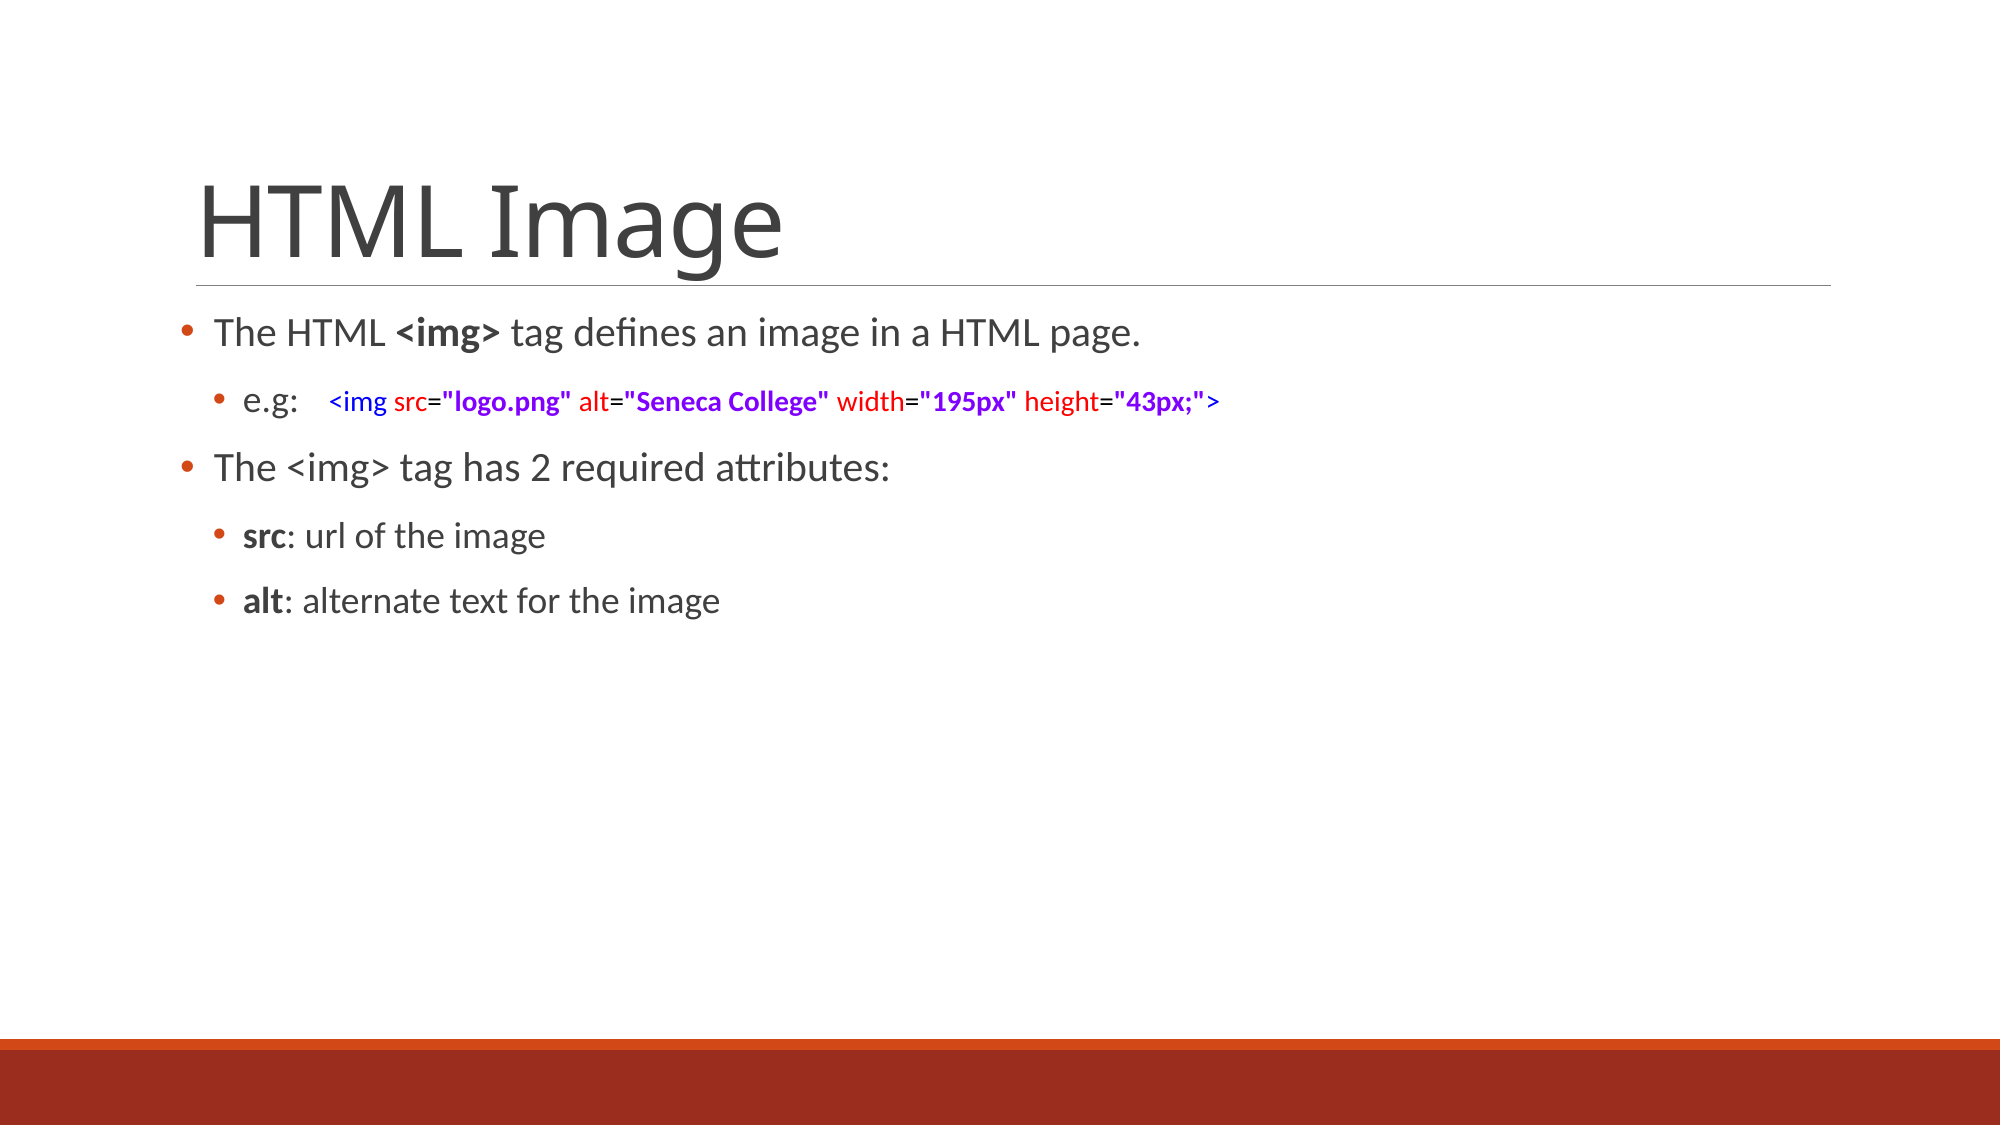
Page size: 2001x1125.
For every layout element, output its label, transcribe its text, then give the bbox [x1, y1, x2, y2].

text_box <img src="logo.png" alt="Seneca College" width="195px" height="43px;"> [314, 375, 1315, 425]
list The HTML <img> tag defines an image in a HTML page. e.g: The <img> tag has 2 required attributes: src: url of the image alt: alternate text for the image [180, 302, 1830, 963]
title HTML Image [180, 47, 1830, 285]
